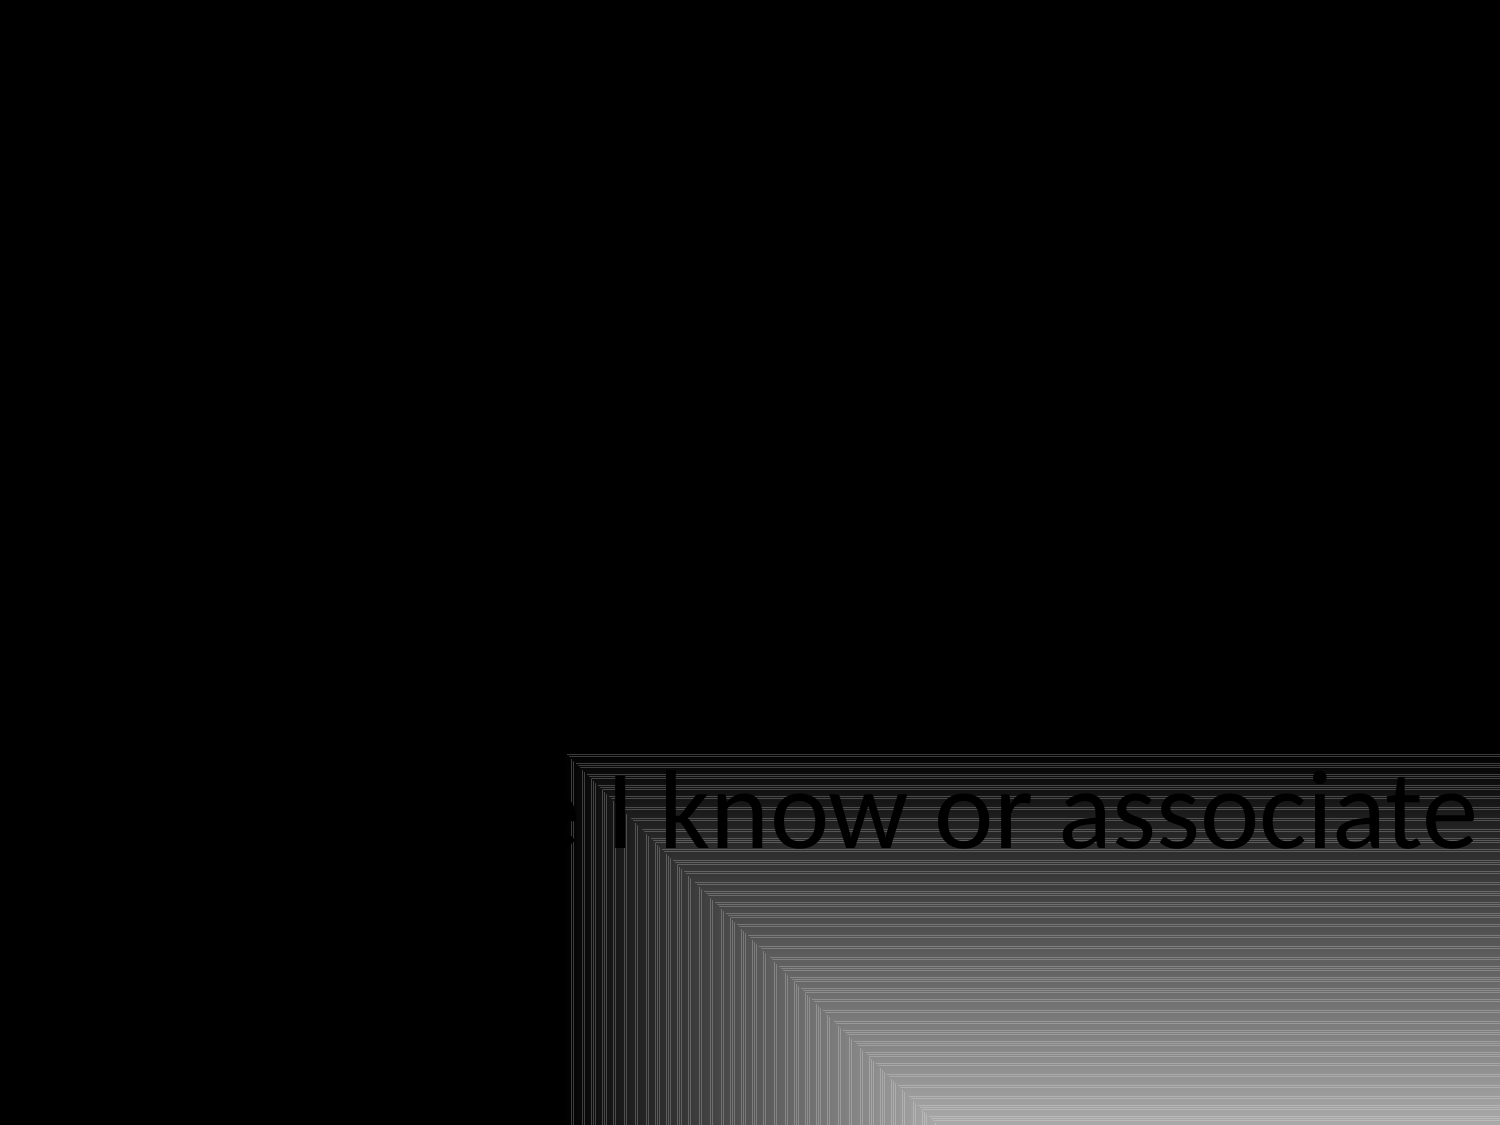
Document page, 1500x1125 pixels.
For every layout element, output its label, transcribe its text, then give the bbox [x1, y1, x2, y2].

text_box WARNING Views depicted in this presentation do not depict my personal attributes, nor anyone I know or associate with. [48, 53, 1500, 1014]
